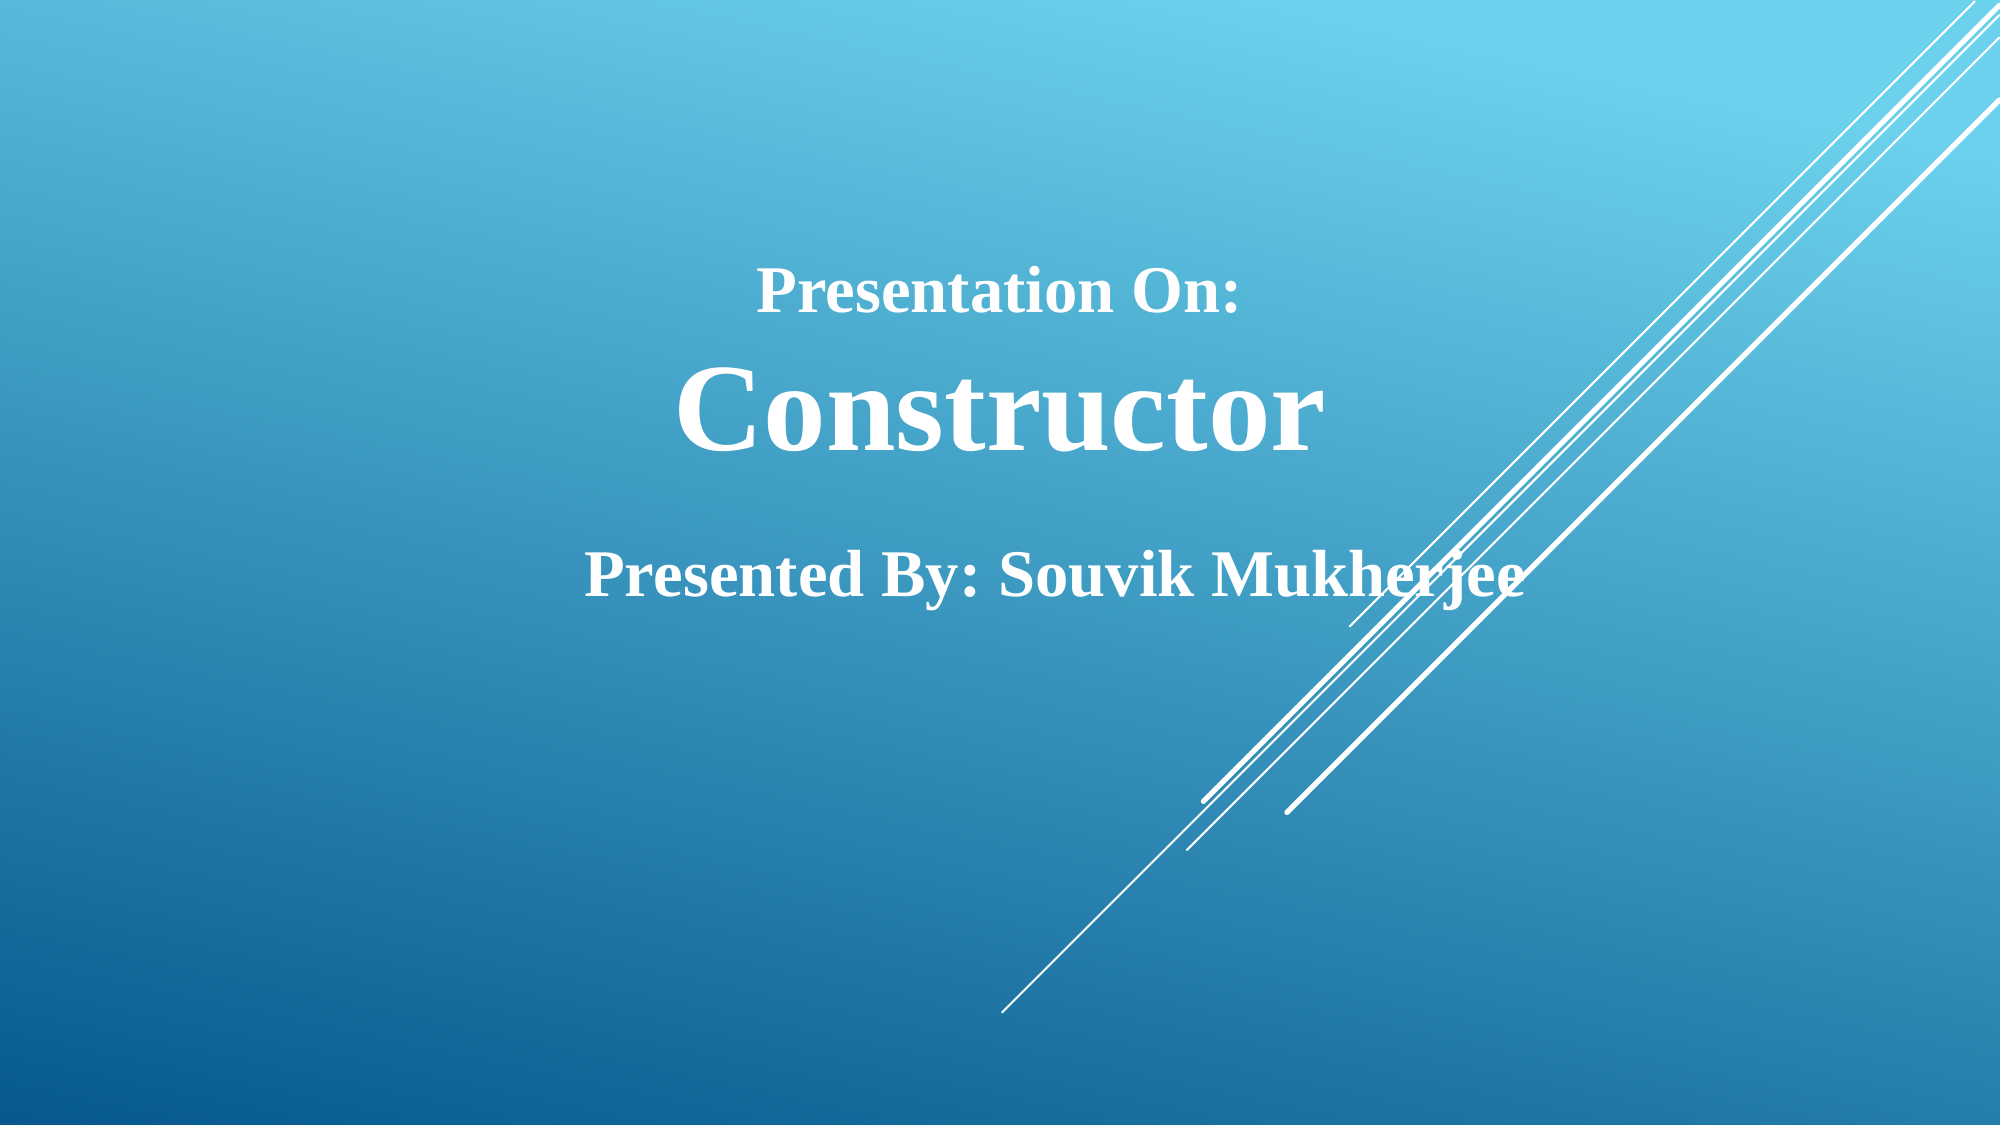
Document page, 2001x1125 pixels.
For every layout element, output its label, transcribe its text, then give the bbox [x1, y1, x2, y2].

text_box Presented By: Souvik Mukherjee [111, 521, 2000, 617]
text_box Presentation On: Constructor [35, 238, 1964, 483]
